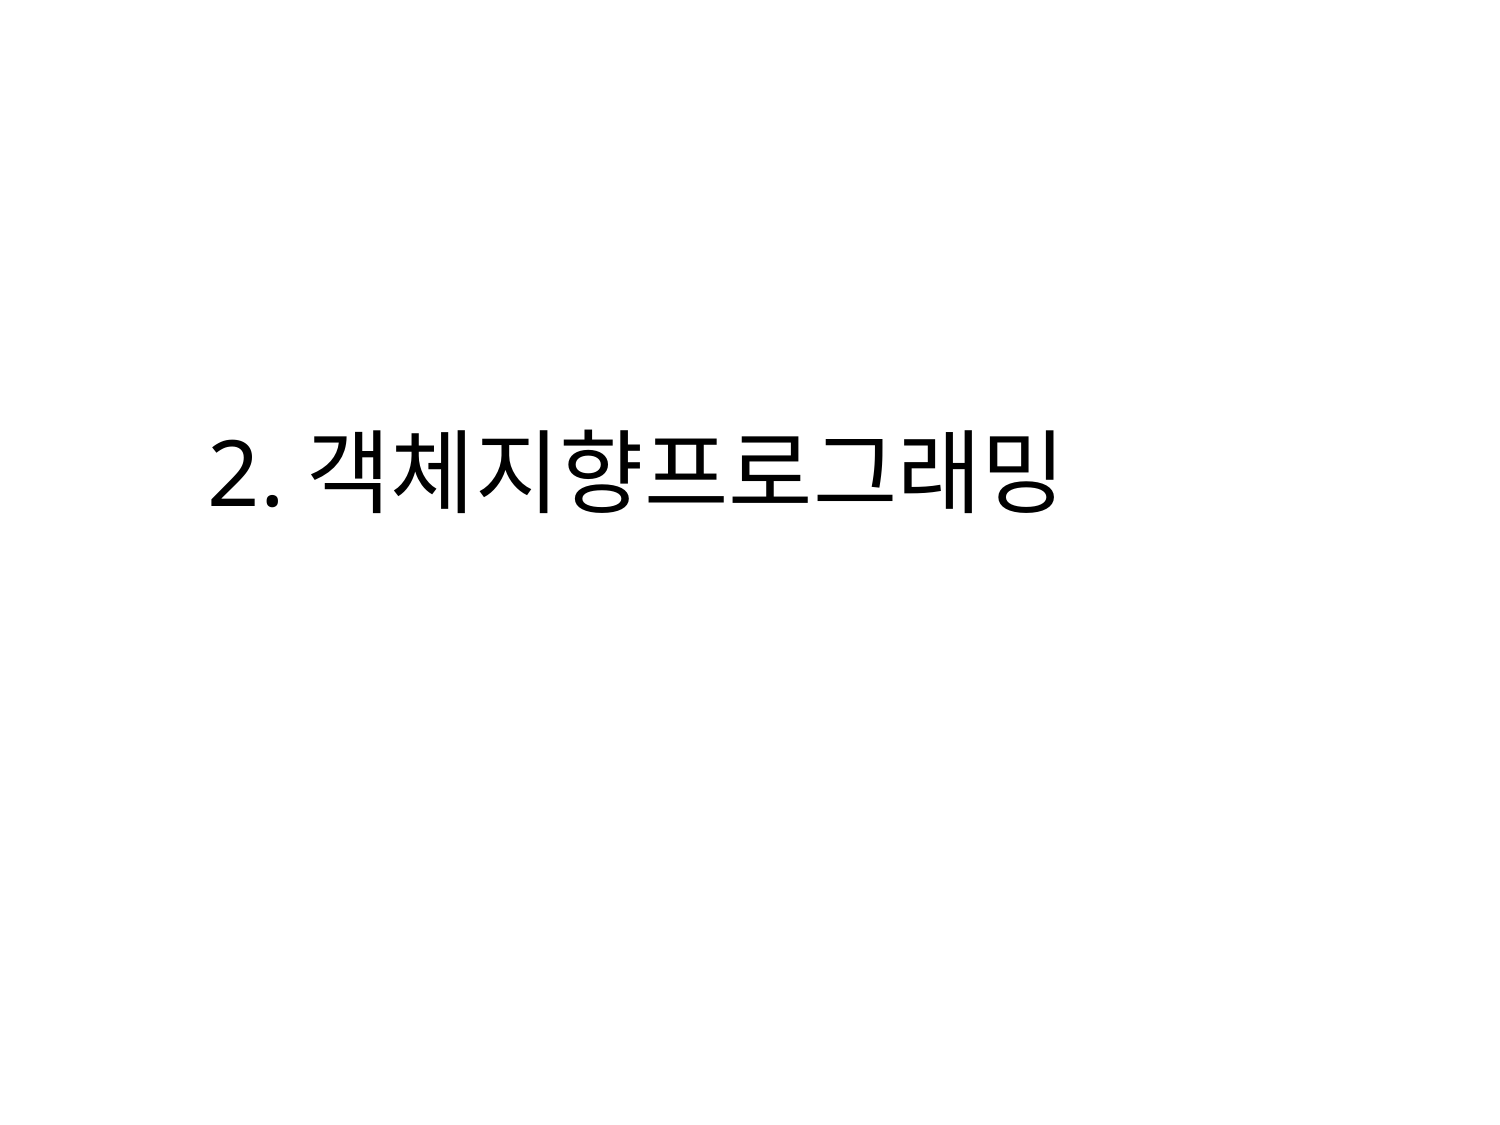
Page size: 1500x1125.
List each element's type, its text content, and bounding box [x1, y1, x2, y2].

title 2.객체지향프로그래밍 [0, 349, 1275, 591]
